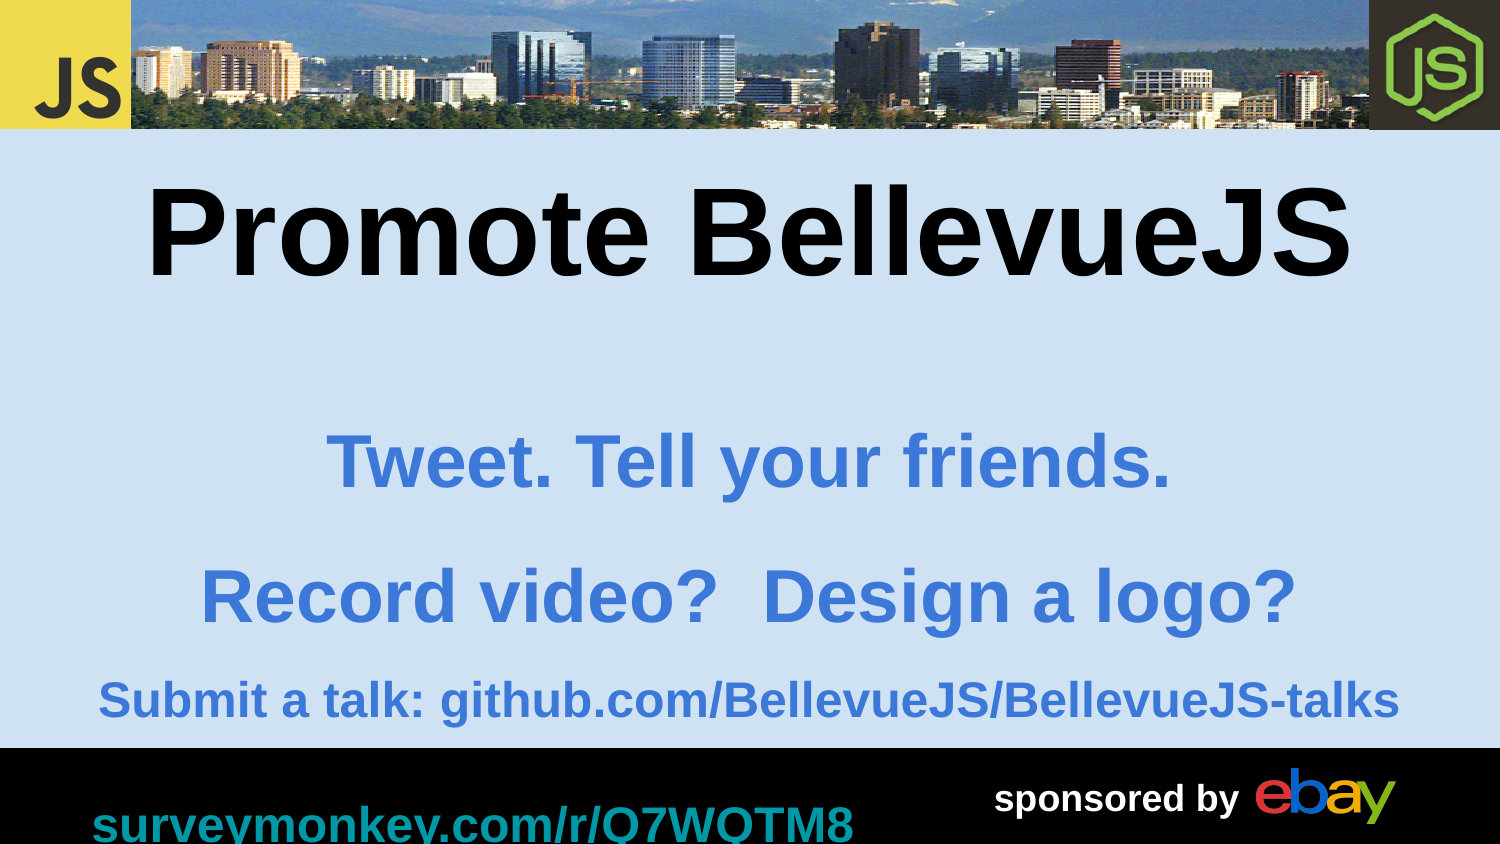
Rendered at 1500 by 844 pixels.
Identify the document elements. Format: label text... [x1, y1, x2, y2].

picture [1256, 761, 1396, 832]
picture [0, 0, 1500, 130]
text_box [0, 748, 1500, 844]
text_box Promote BellevueJS Tweet. Tell your friends. Record video? Design a logo? Submit a talk: github.com/BellevueJS/BellevueJS-talks [0, 138, 1500, 748]
text_box sponsored by [933, 773, 1251, 820]
text_box surveymonkey.com/r/Q7WQTM8 [76, 772, 903, 843]
